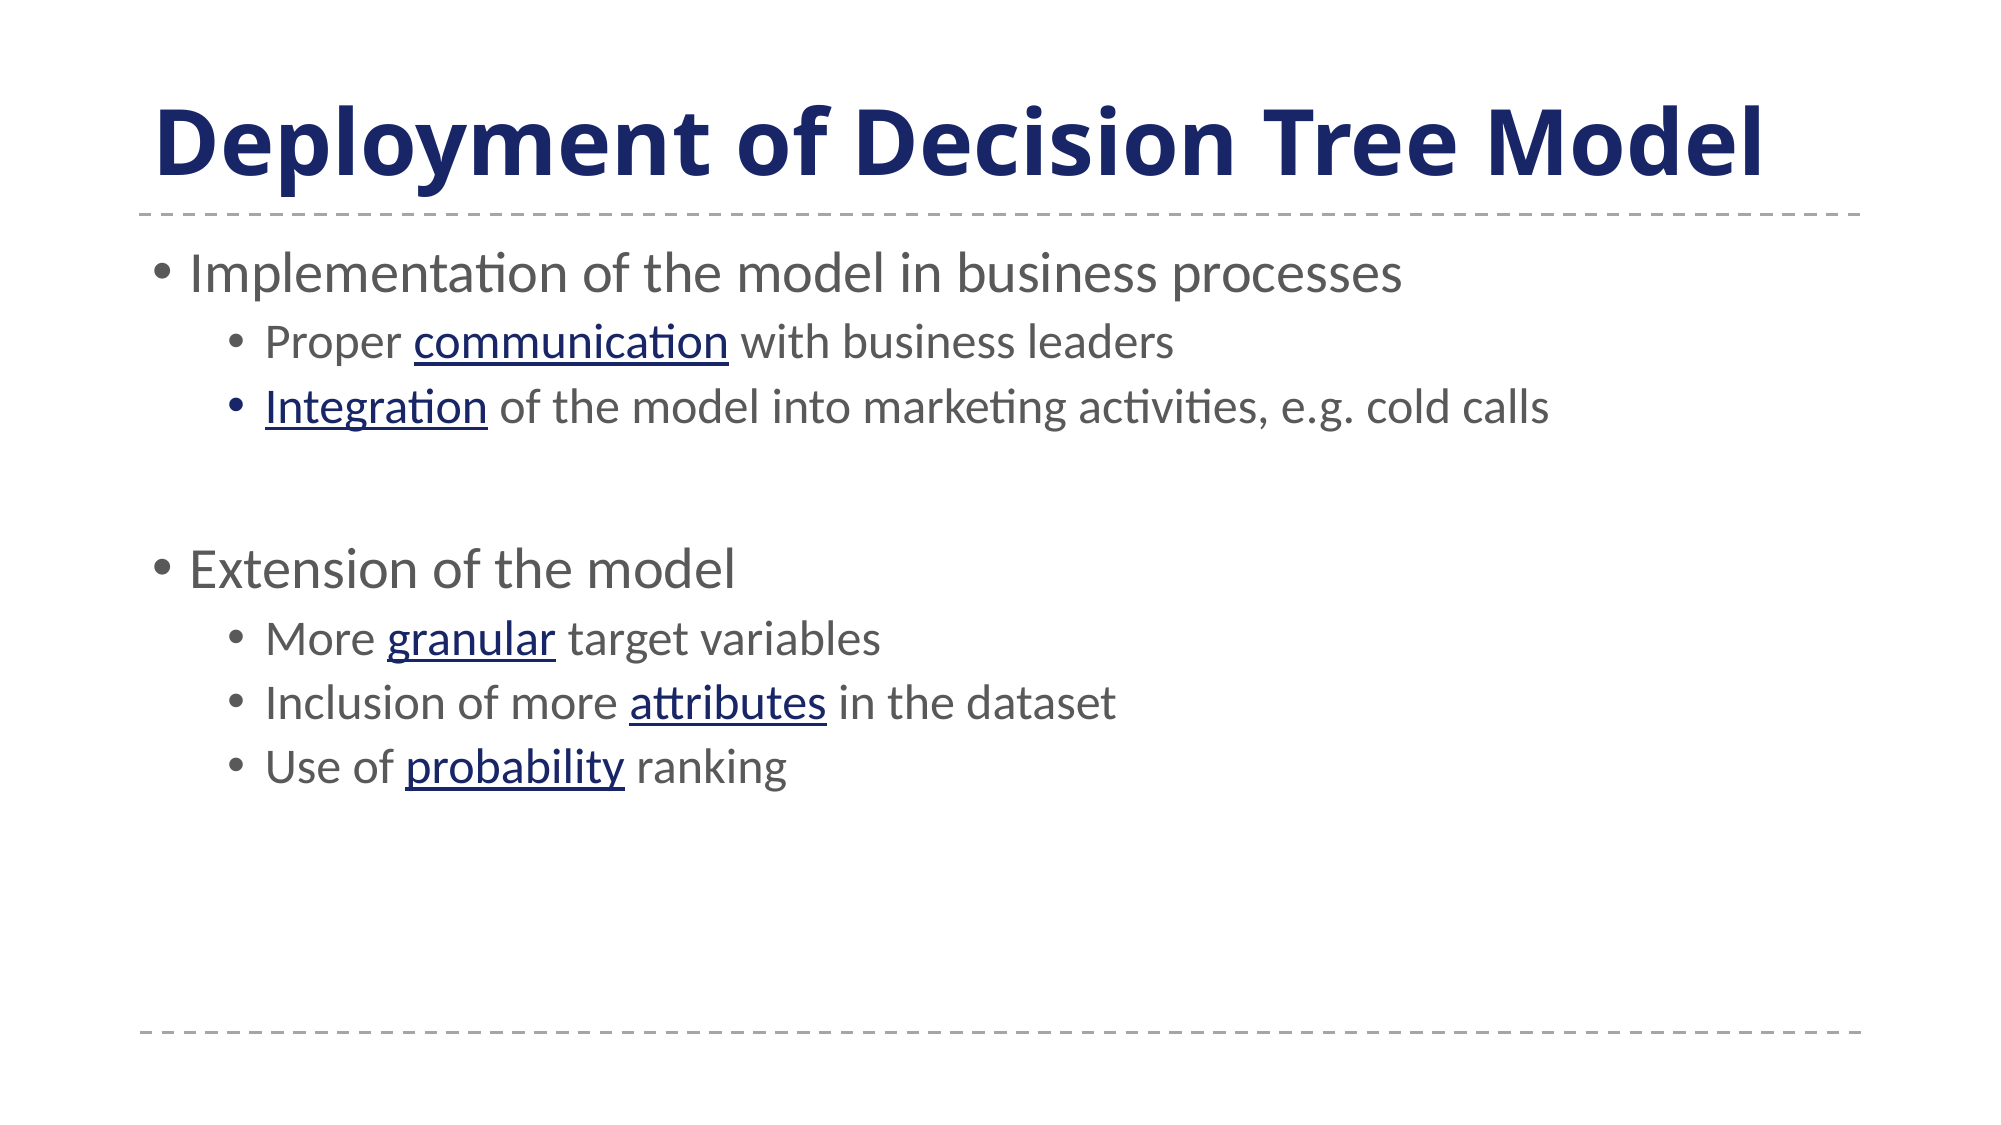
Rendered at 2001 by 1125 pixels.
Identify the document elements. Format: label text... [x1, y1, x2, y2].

title Deployment of Decision Tree Model [137, 77, 1863, 215]
list Implementation of the model in business processes Proper communication with business leaders Integration of the model into marketing activities, e.g. cold calls Extension of the model More granular target variables Inclusion of more attributes in the dataset Use of probability ranking [137, 235, 1863, 1014]
